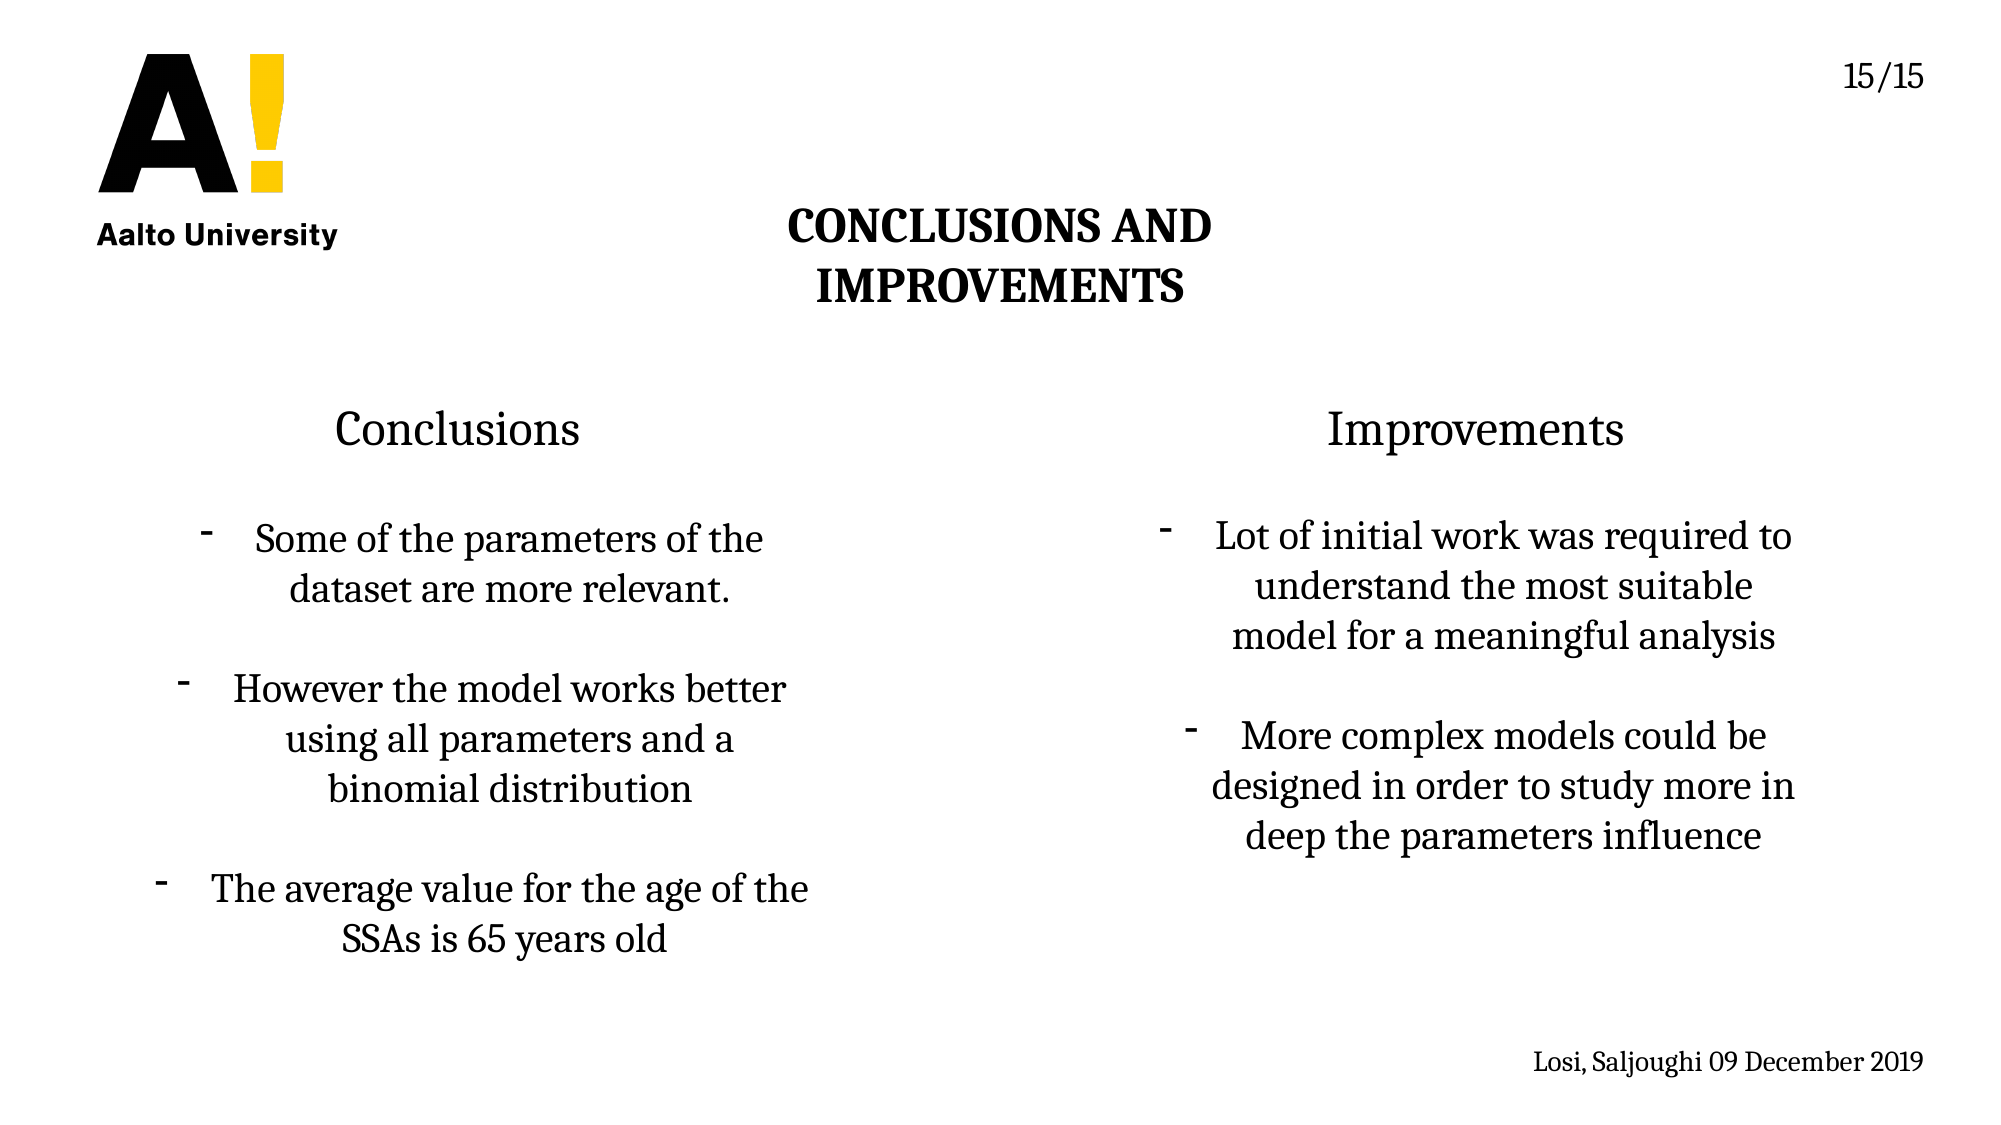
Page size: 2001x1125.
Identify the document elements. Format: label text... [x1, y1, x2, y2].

picture [86, 43, 348, 261]
text_box Some of the parameters of the dataset are more relevant. However the model works better using all parameters and a binomial distribution The average value for the age of the SSAs is 65 years old [137, 503, 826, 1019]
text_box Lot of initial work was required to understand the most suitable model for a meaningful analysis More complex models could be designed in order to study more in deep the parameters influence [1131, 500, 1820, 916]
text_box Improvements [1104, 387, 1848, 463]
text_box 15/15 [1801, 43, 1940, 104]
text_box Conclusions [86, 387, 830, 463]
text_box CONCLUSIONS AND IMPROVEMENTS [628, 185, 1372, 320]
text_box Losi, Saljoughi 09 December 2019 [1475, 1034, 1940, 1085]
